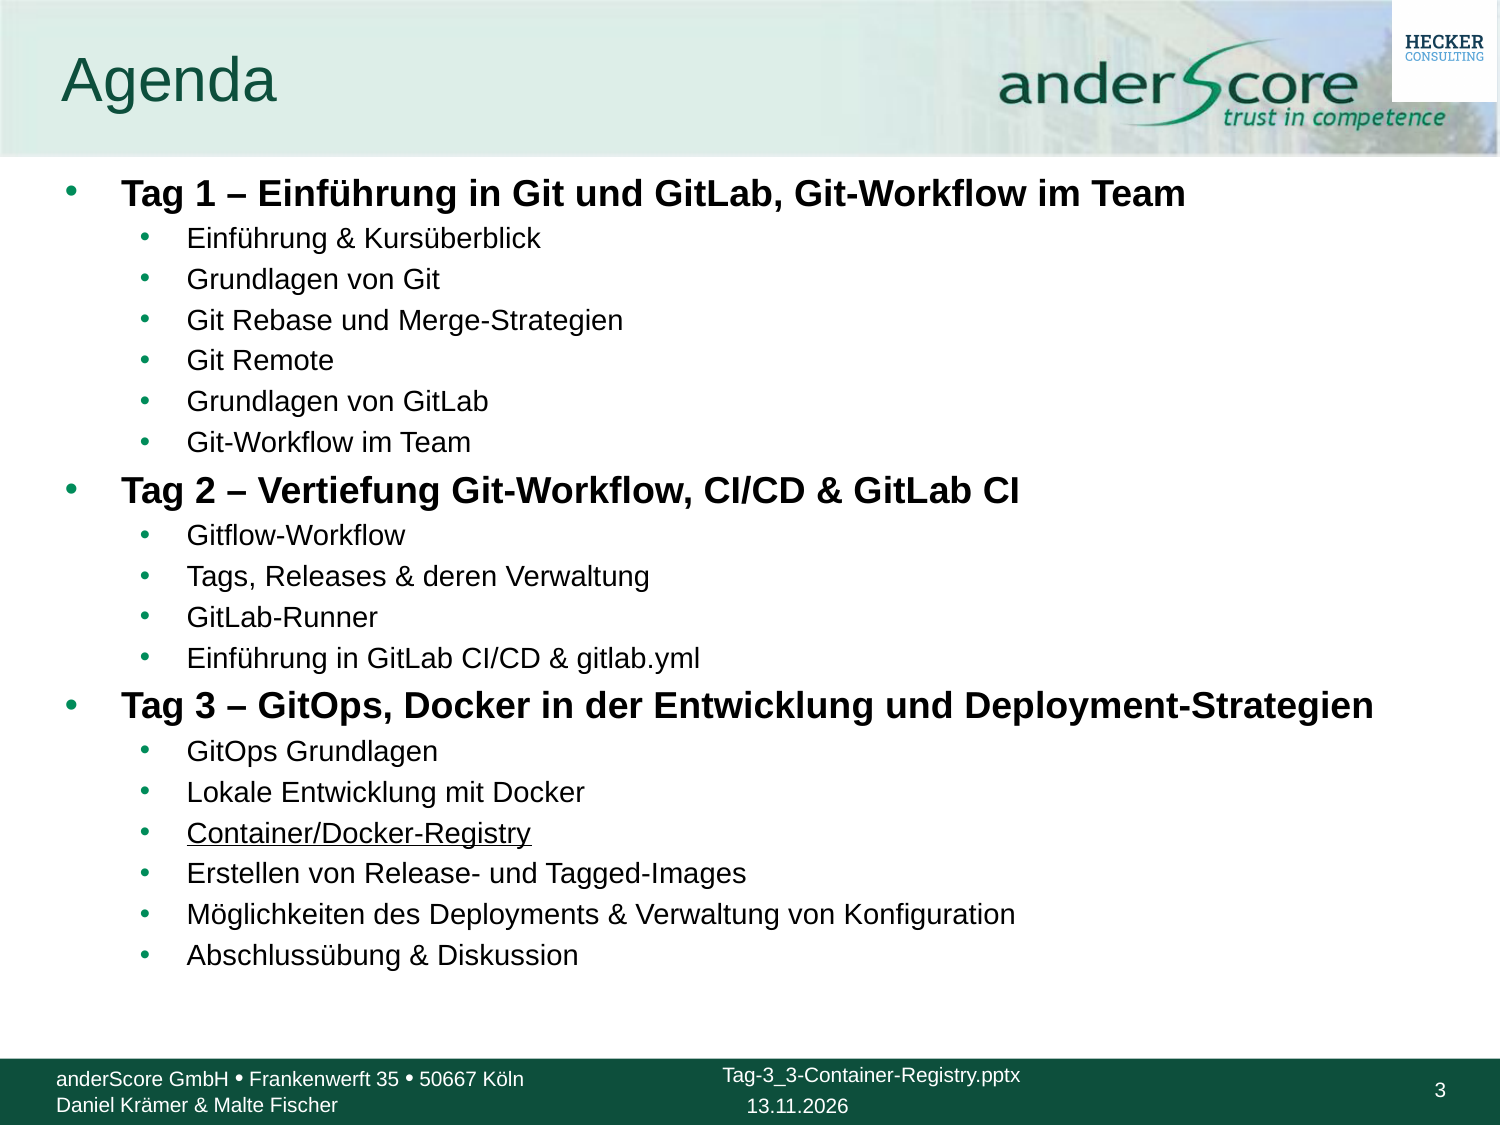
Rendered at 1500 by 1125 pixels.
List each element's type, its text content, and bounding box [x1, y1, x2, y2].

picture [0, 0, 1500, 157]
list Tag 1 – Einführung in Git und GitLab, Git-Workflow im Team Einführung & Kursüberblick Grundlagen von Git Git Rebase und Merge-Strategien Git Remote Grundlagen von GitLab Git-Workflow im Team Tag 2 – Vertiefung Git-Workflow, CI/CD & GitLab CI Gitflow-Workflow Tags, Releases & deren Verwaltung GitLab-Runner Einführung in GitLab CI/CD & gitlab.yml Tag 3 – GitOps, Docker in der Entwicklung und Deployment-Strategien GitOps Grundlagen Lokale Entwicklung mit Docker Container/Docker-Registry Erstellen von Release- und Tagged-Images Möglichkeiten des Deployments & Verwaltung von Konfiguration Abschlussübung & Diskussion [49, 160, 1447, 1047]
title Agenda [46, 23, 975, 140]
